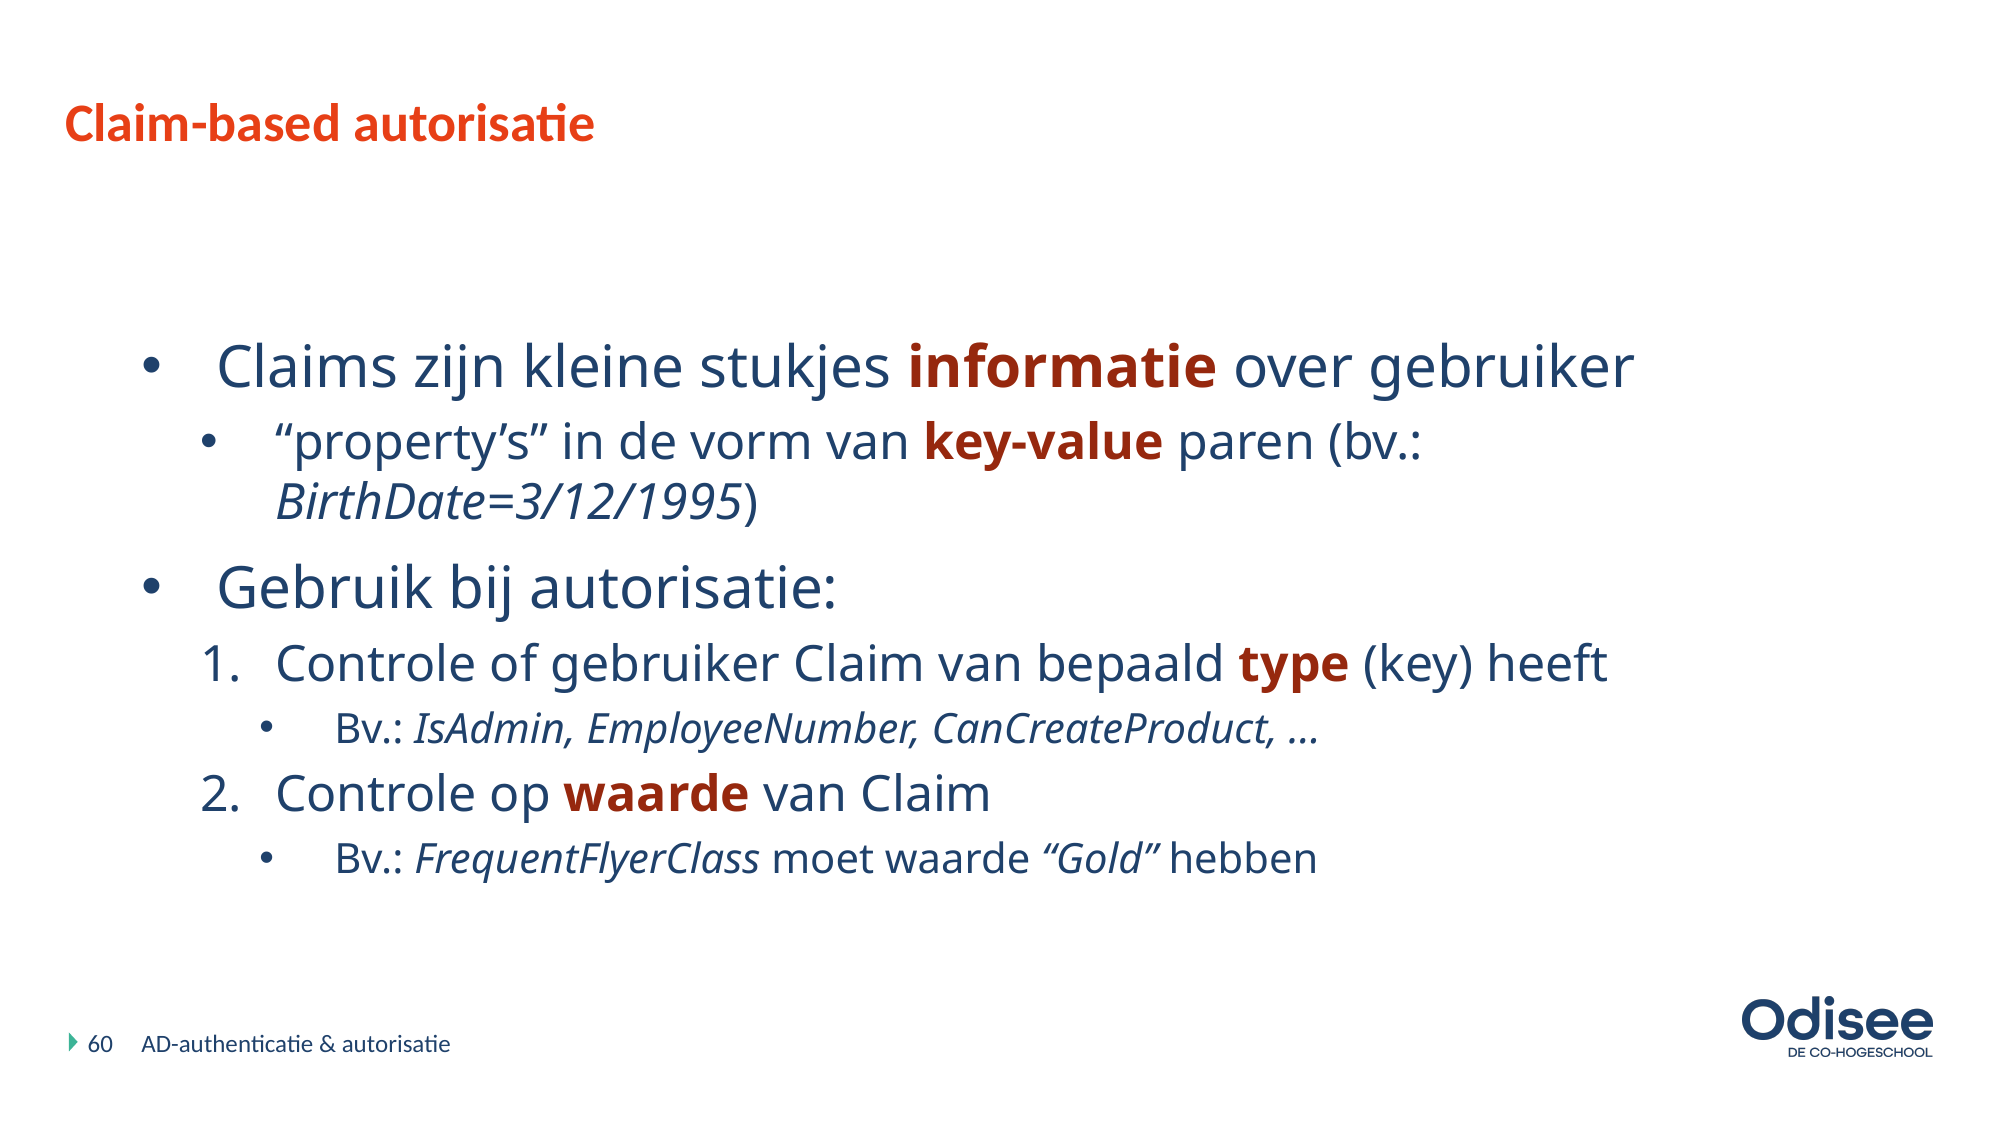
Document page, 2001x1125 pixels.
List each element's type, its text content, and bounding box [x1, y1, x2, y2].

title Claim-based autorisatie [64, 100, 1790, 213]
picture [1742, 996, 1933, 1057]
slide_number 60 [87, 1027, 135, 1088]
list Claims zijn kleine stukjes informatie over gebruiker “property’s” in de vorm van key-value paren (bv.: BirthDate=3/12/1995) Gebruik bij autorisatie: Controle of gebruiker Claim van bepaald type (key) heeft Bv.: IsAdmin, EmployeeNumber, CanCreateProduct, ... Controle op waarde van Claim Bv.: FrequentFlyerClass moet waarde “Gold” hebben [141, 329, 1790, 913]
footer AD-authenticatie & autorisatie [141, 1027, 817, 1088]
